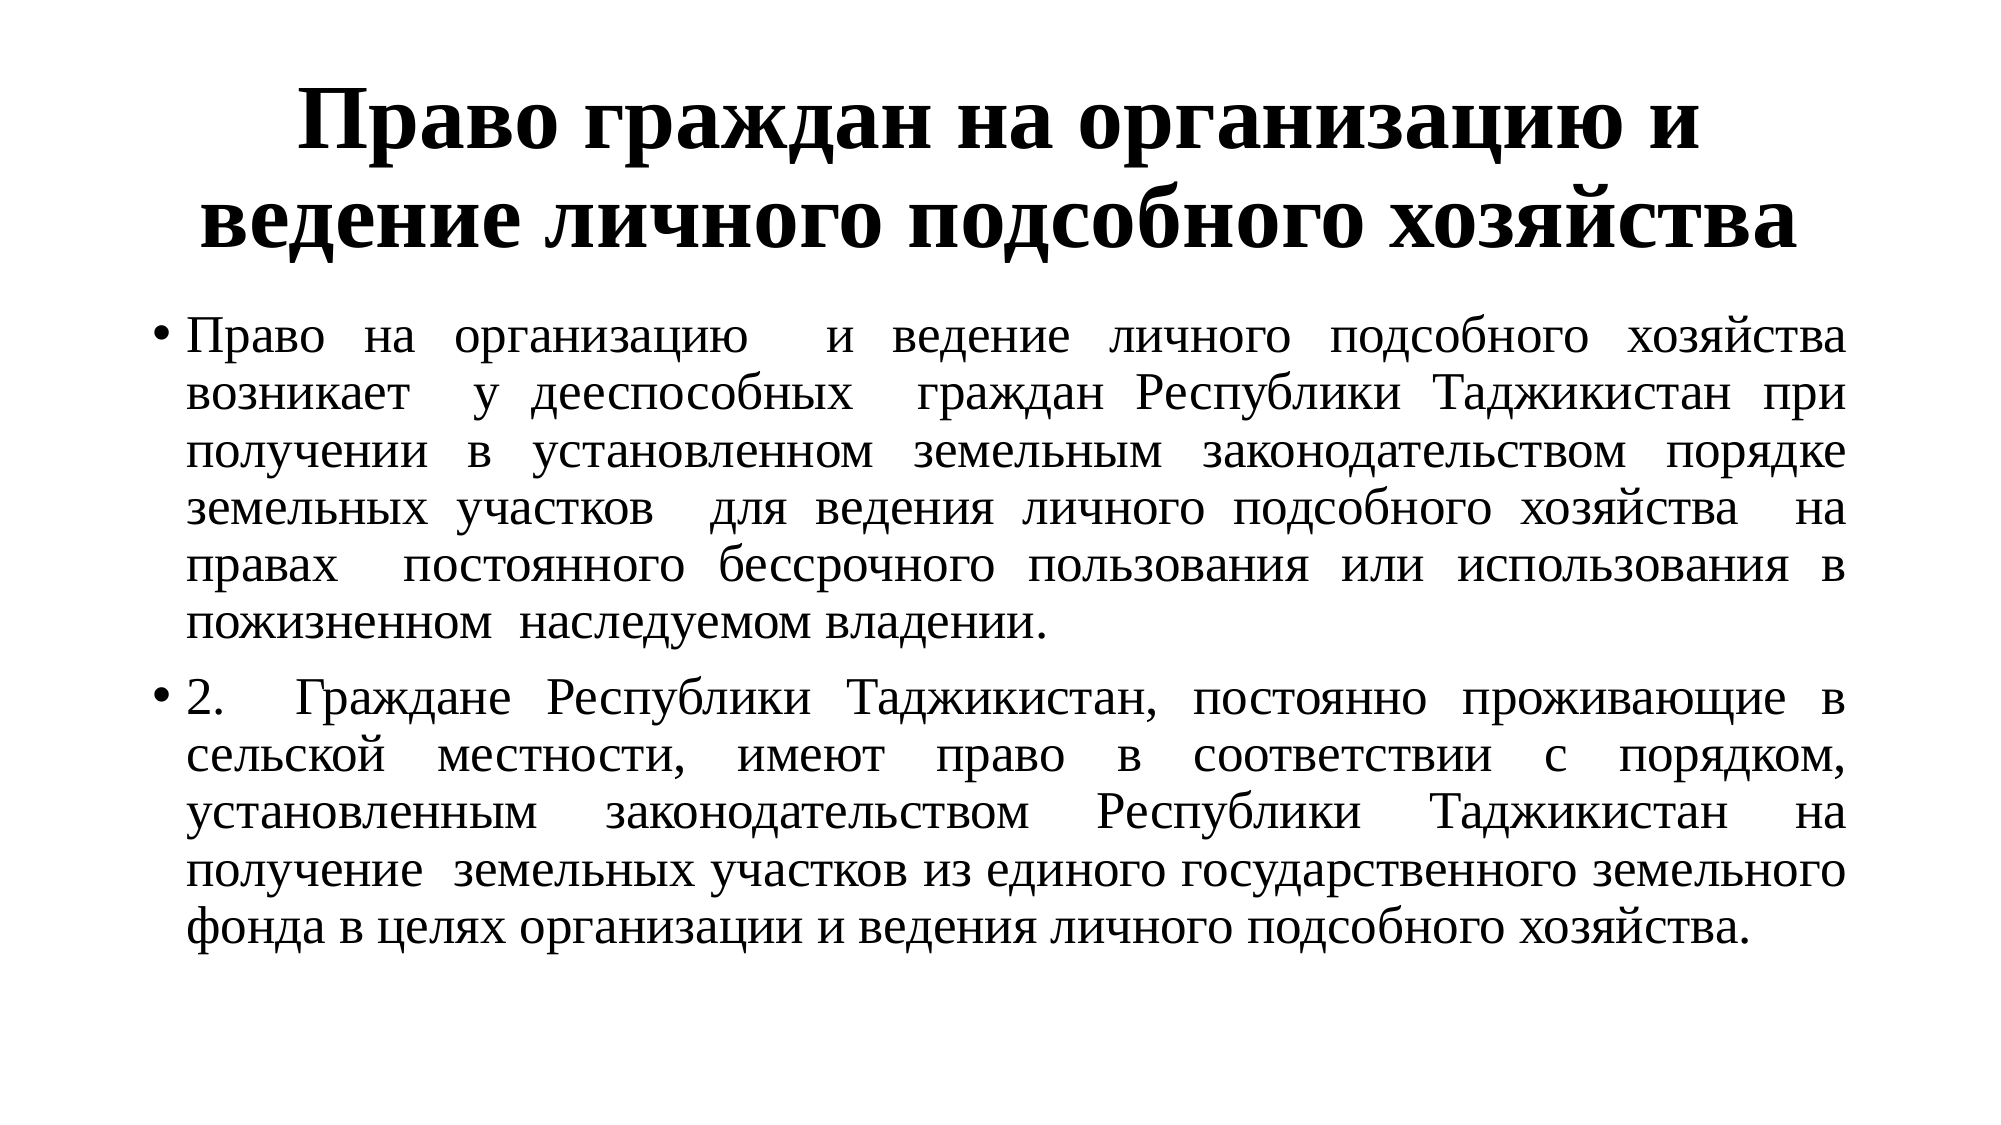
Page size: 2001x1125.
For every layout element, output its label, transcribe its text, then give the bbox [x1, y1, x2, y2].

list Право на организацию и ведение личного подсобного хозяйства возникает у дееспособных граждан Республики Таджикистан при получении в установленном земельным законодательством порядке земельных участков для ведения личного подсобного хозяйства на правах постоянного бессрочного пользования или использования в пожизненном наследуемом владении. 2. Граждане Республики Таджикистан, постоянно проживающие в сельской местности, имеют право в соответствии с порядком, установленным законодательством Республики Таджикистан на получение земельных участков из единого государственного земельного фонда в целях организации и ведения личного подсобного хозяйства. [137, 299, 1863, 1014]
title Право граждан на организацию и ведение личного подсобного хозяйства [137, 59, 1863, 278]
